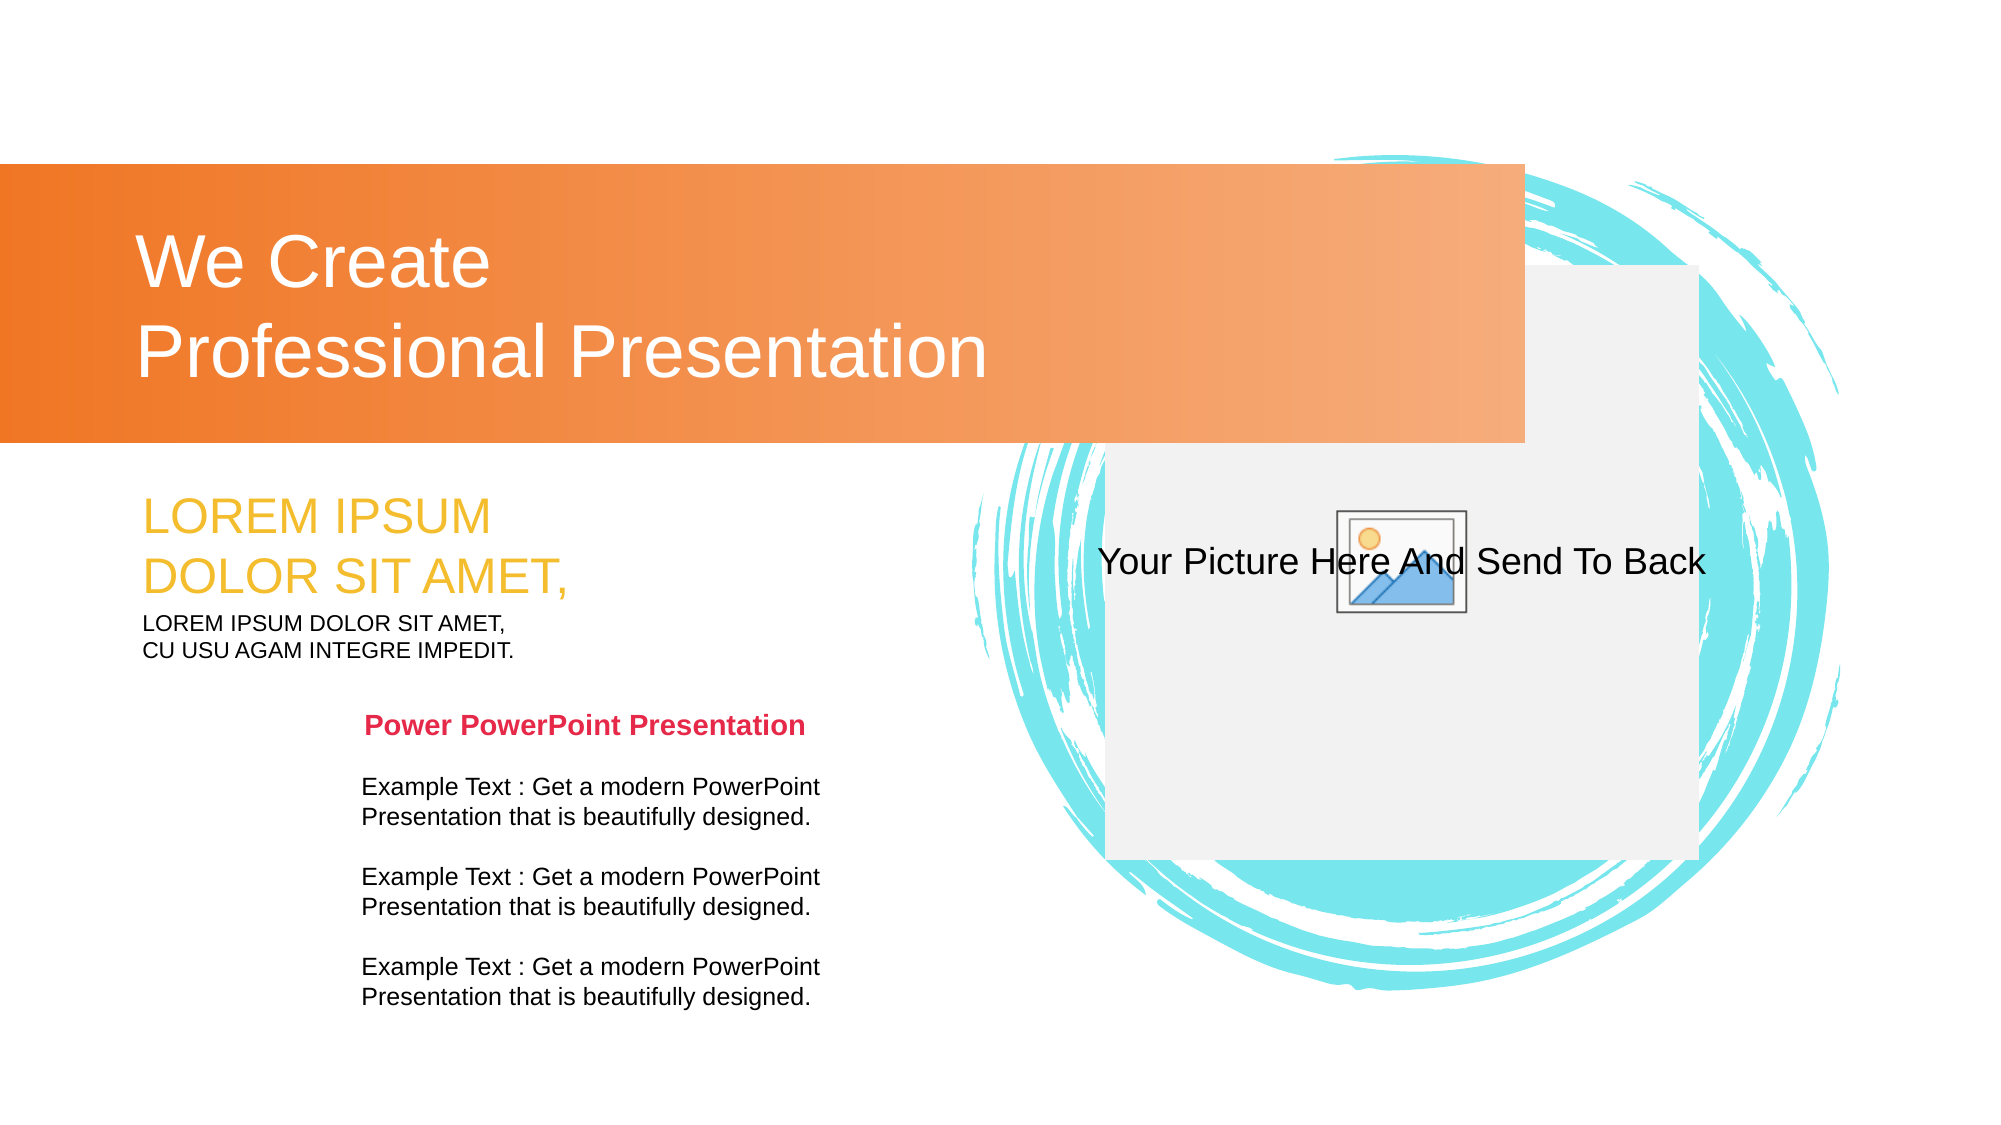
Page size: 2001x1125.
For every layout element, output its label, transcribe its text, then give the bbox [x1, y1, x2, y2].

text_box Example Text : Get a modern PowerPoint Presentation that is beautifully designed. Example Text : Get a modern PowerPoint Presentation that is beautifully designed. Example Text : Get a modern PowerPoint Presentation that is beautifully designed. [346, 763, 849, 1018]
text_box Power PowerPoint Presentation [346, 699, 845, 749]
text_box We Create Professional Presentation [127, 212, 1000, 393]
text_box [0, 164, 1526, 443]
text_box LOREM IPSUM DOLOR SIT AMET, [127, 476, 630, 612]
picture [1104, 265, 1699, 860]
text_box LOREM IPSUM DOLOR SIT AMET, CU USU AGAM INTEGRE IMPEDIT. [127, 612, 630, 671]
text_box [1088, 450, 1095, 465]
